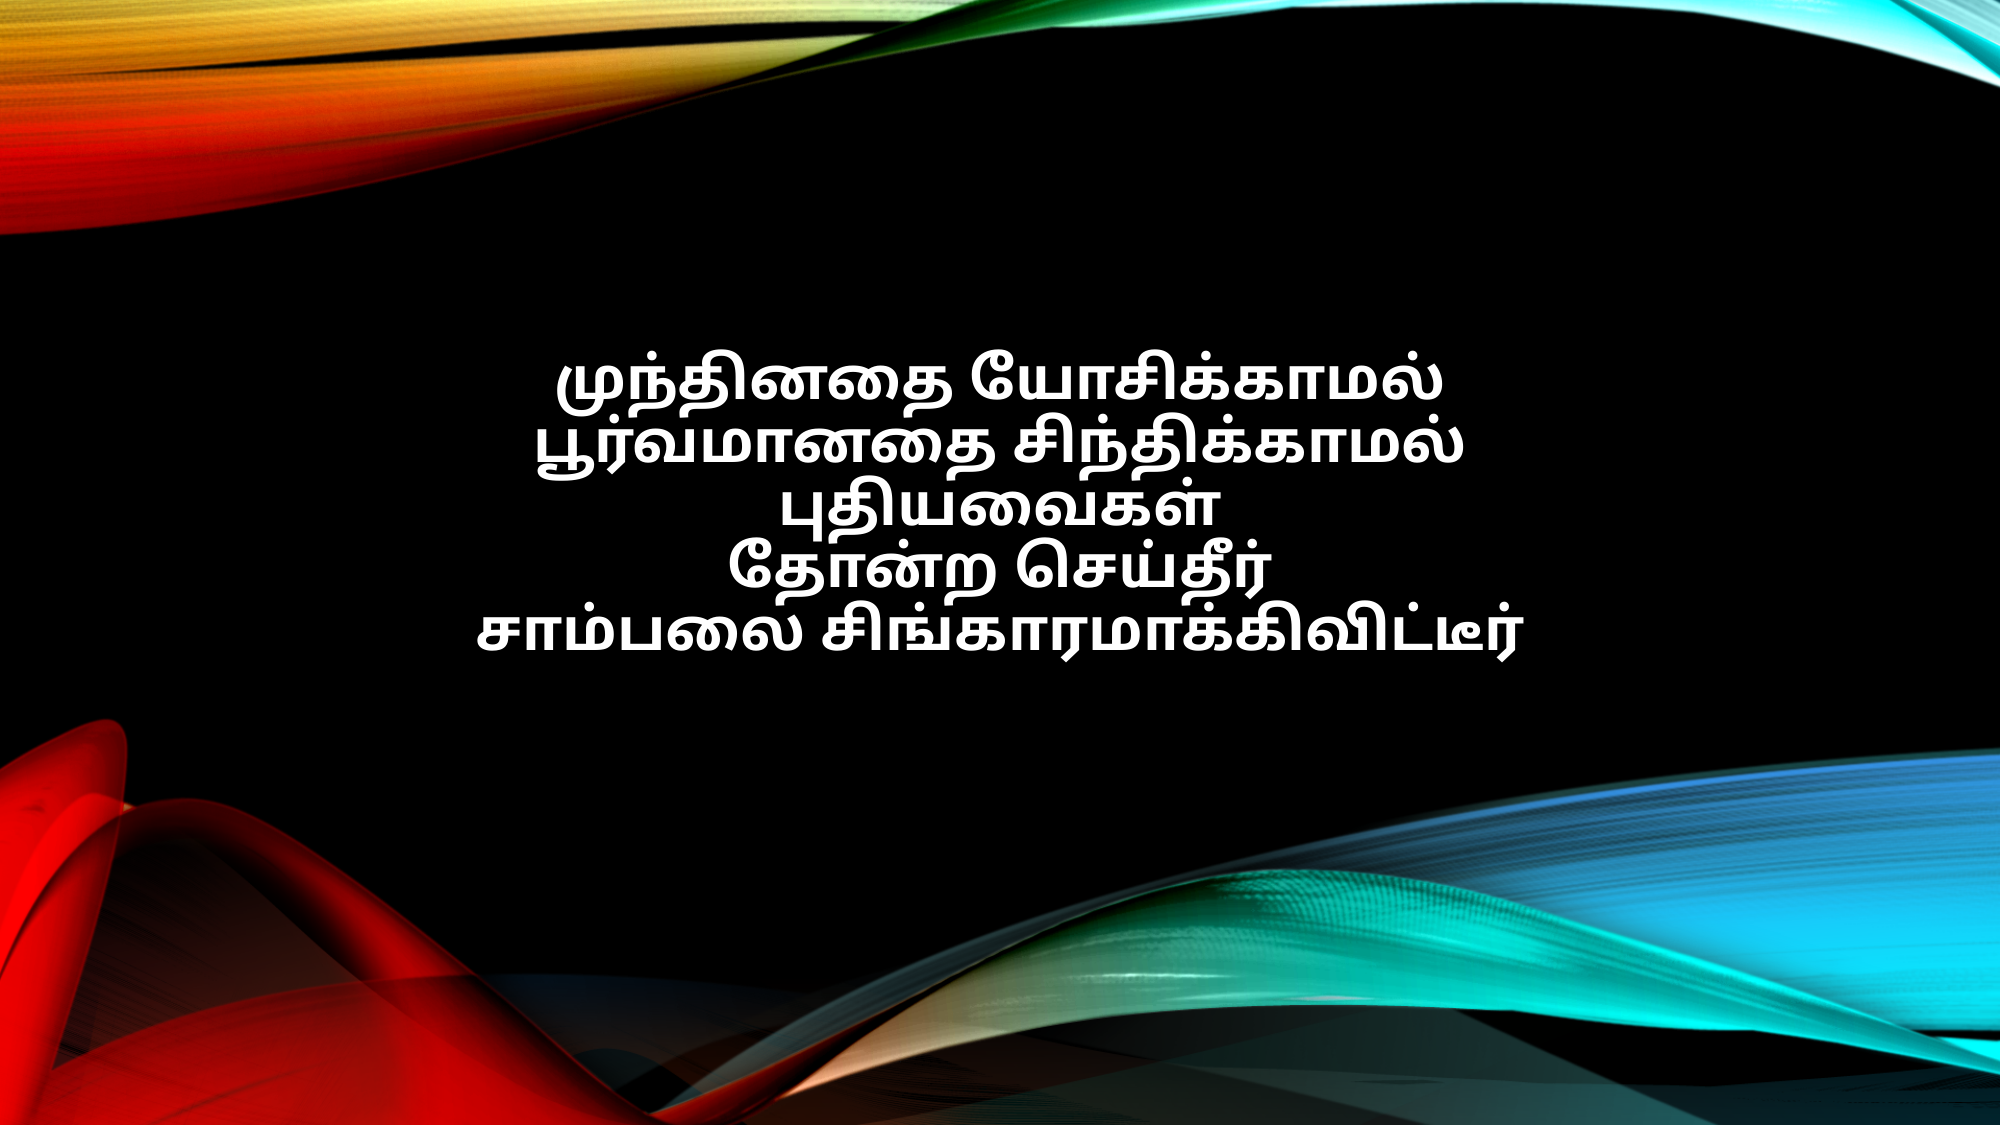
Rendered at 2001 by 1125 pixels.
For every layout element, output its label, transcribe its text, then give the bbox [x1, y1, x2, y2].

subtitle முந்தினதை யோசிக்காமல் பூர்வமானதை சிந்திக்காமல் புதியவைகள் தோன்ற செய்தீர் சாம்பலை சிங்காரமாக்கிவிட்டீர் [0, 0, 2000, 1125]
